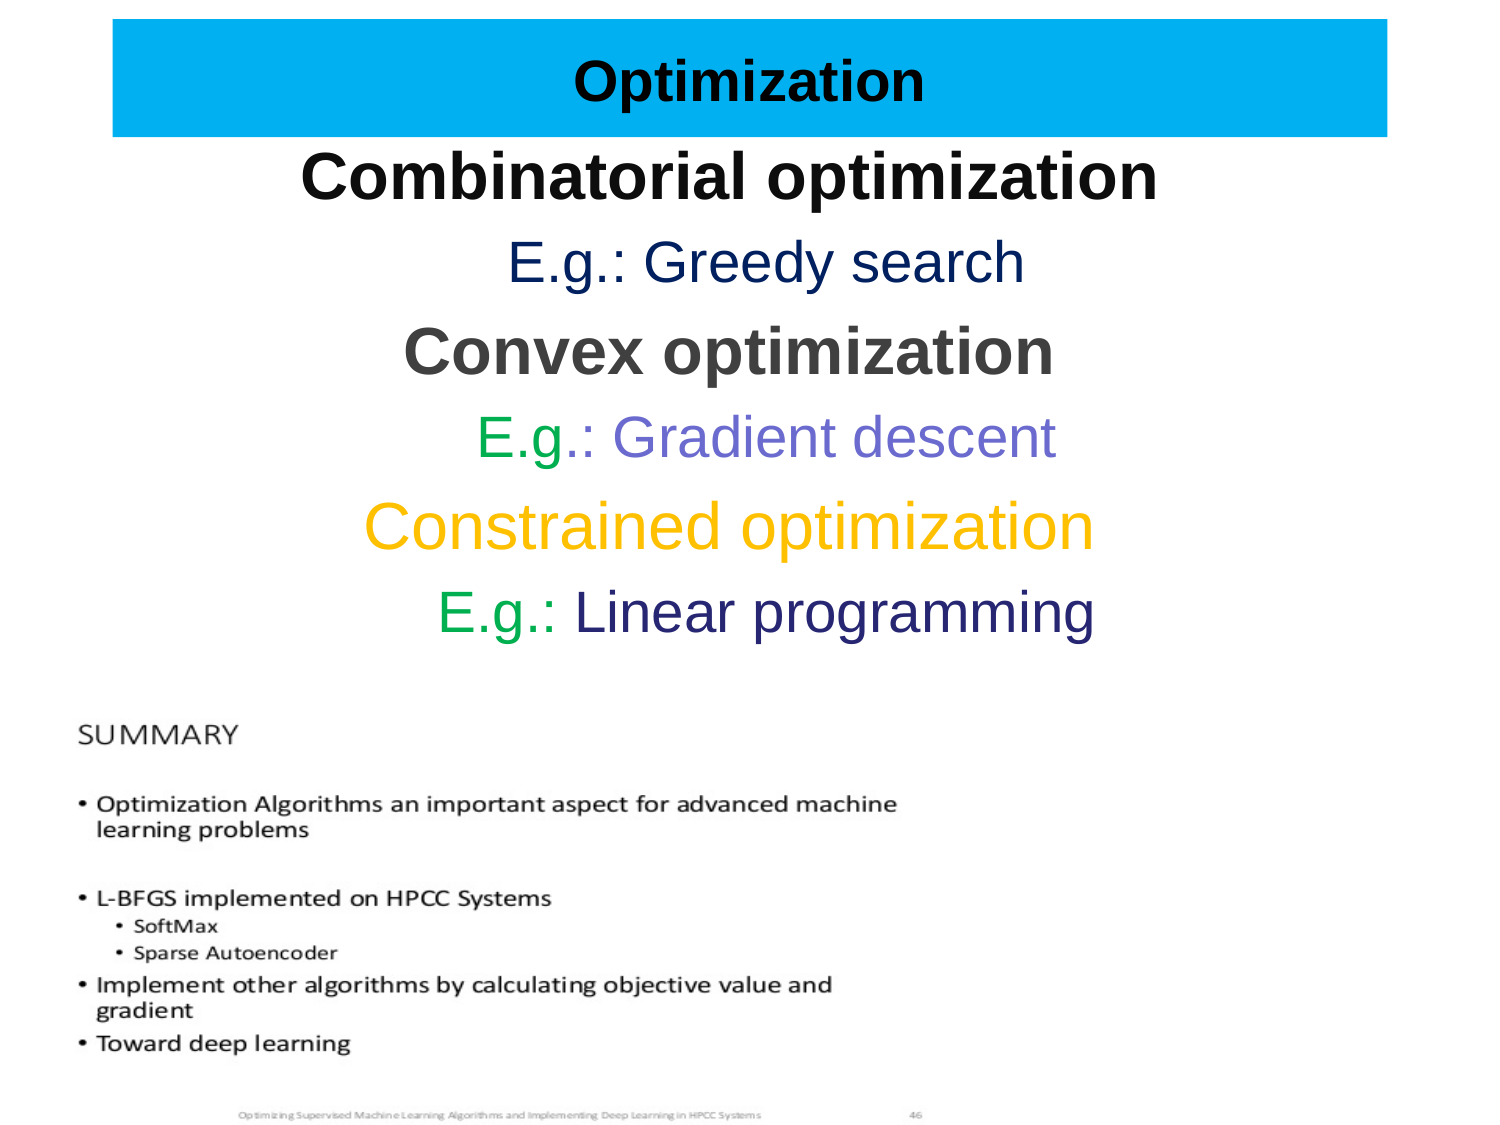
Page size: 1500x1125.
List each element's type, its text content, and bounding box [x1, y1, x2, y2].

title Optimization [112, 19, 1388, 138]
subtitle Combinatorial optimization E.g.: Greedy search Convex optimization E.g.: Gradient descent Constrained optimization E.g.: Linear programming [204, 125, 1255, 705]
picture [0, 668, 999, 1125]
